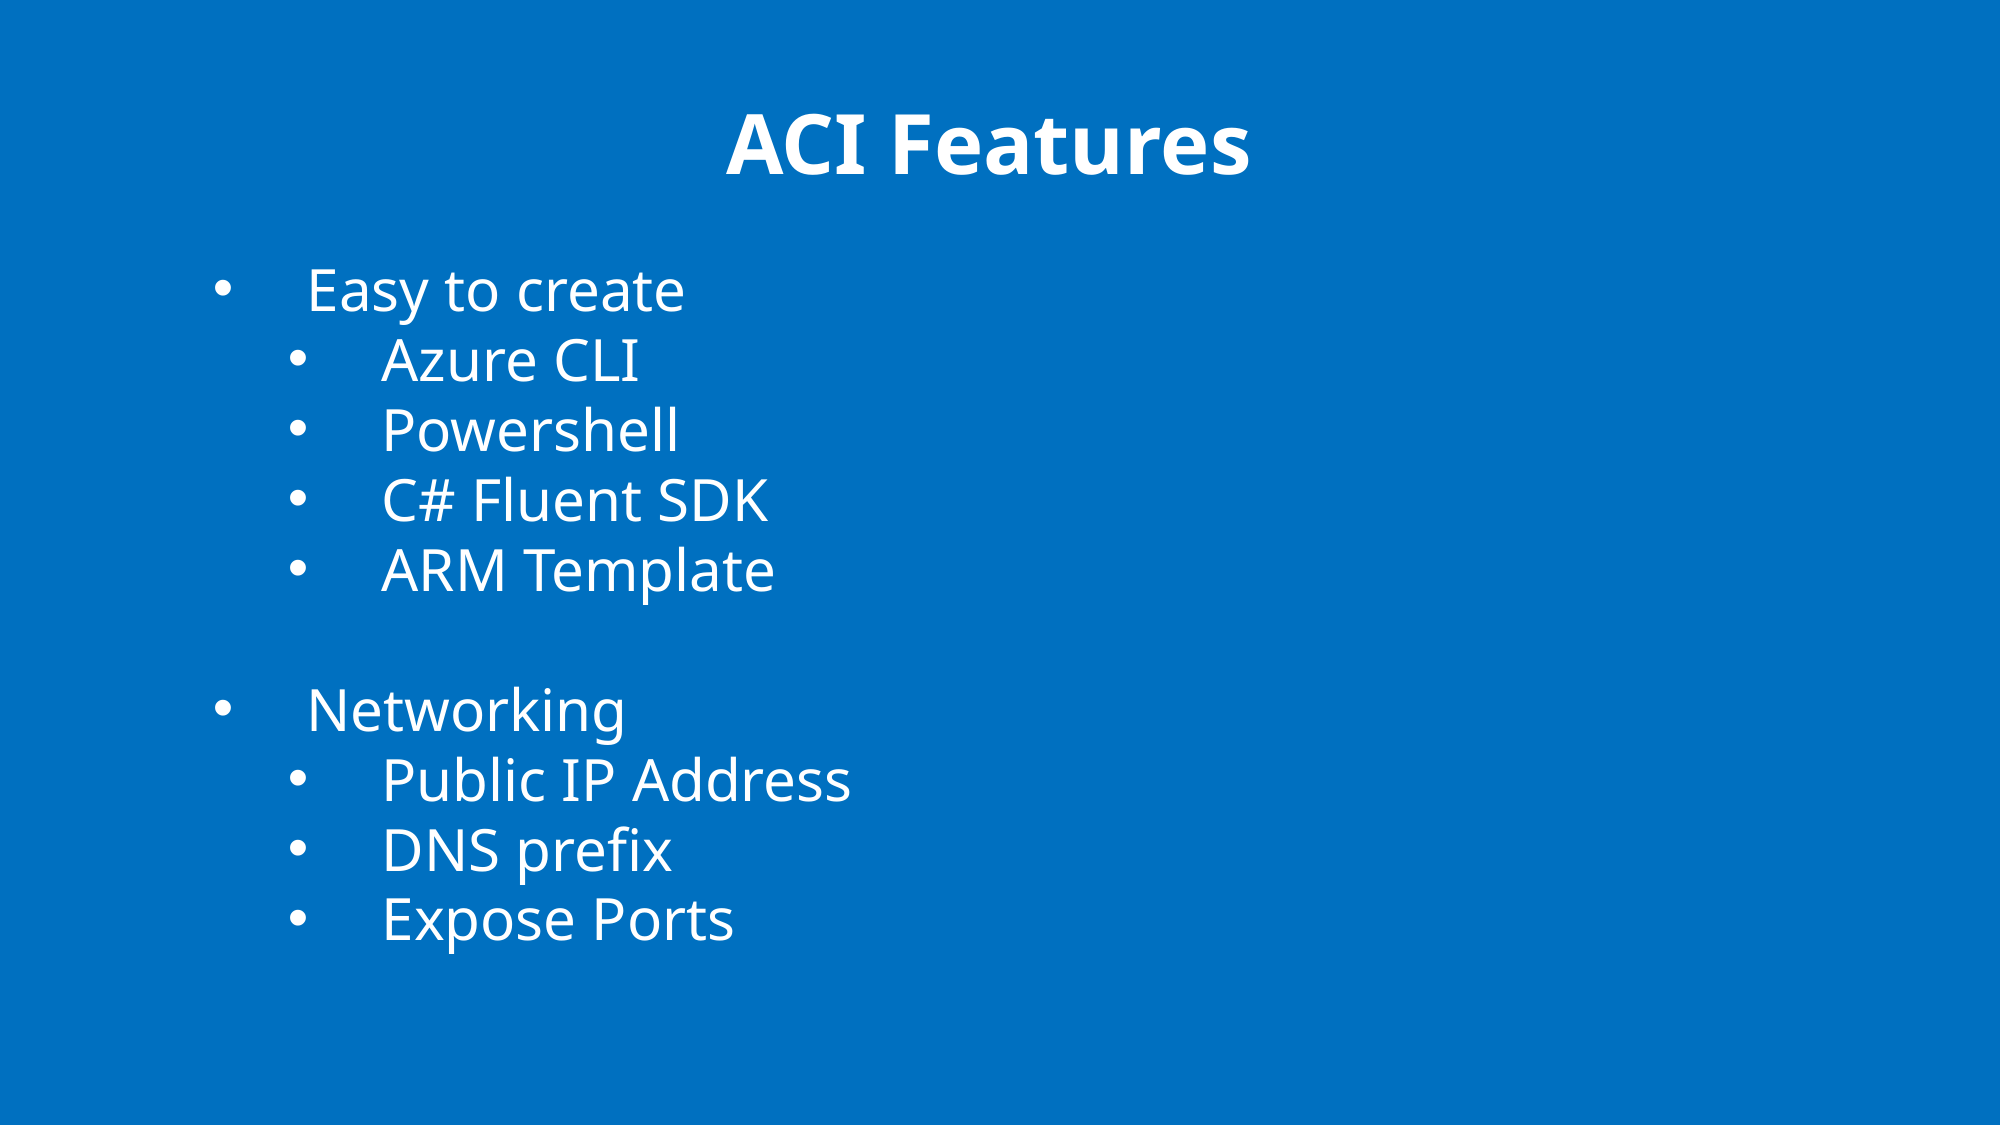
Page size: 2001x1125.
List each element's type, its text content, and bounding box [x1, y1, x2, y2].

text_box Easy to create Azure CLI Powershell C# Fluent SDK ARM Template Networking Public IP Address DNS prefix Expose Ports [198, 245, 1879, 1100]
text_box ACI Features [149, 83, 1830, 199]
